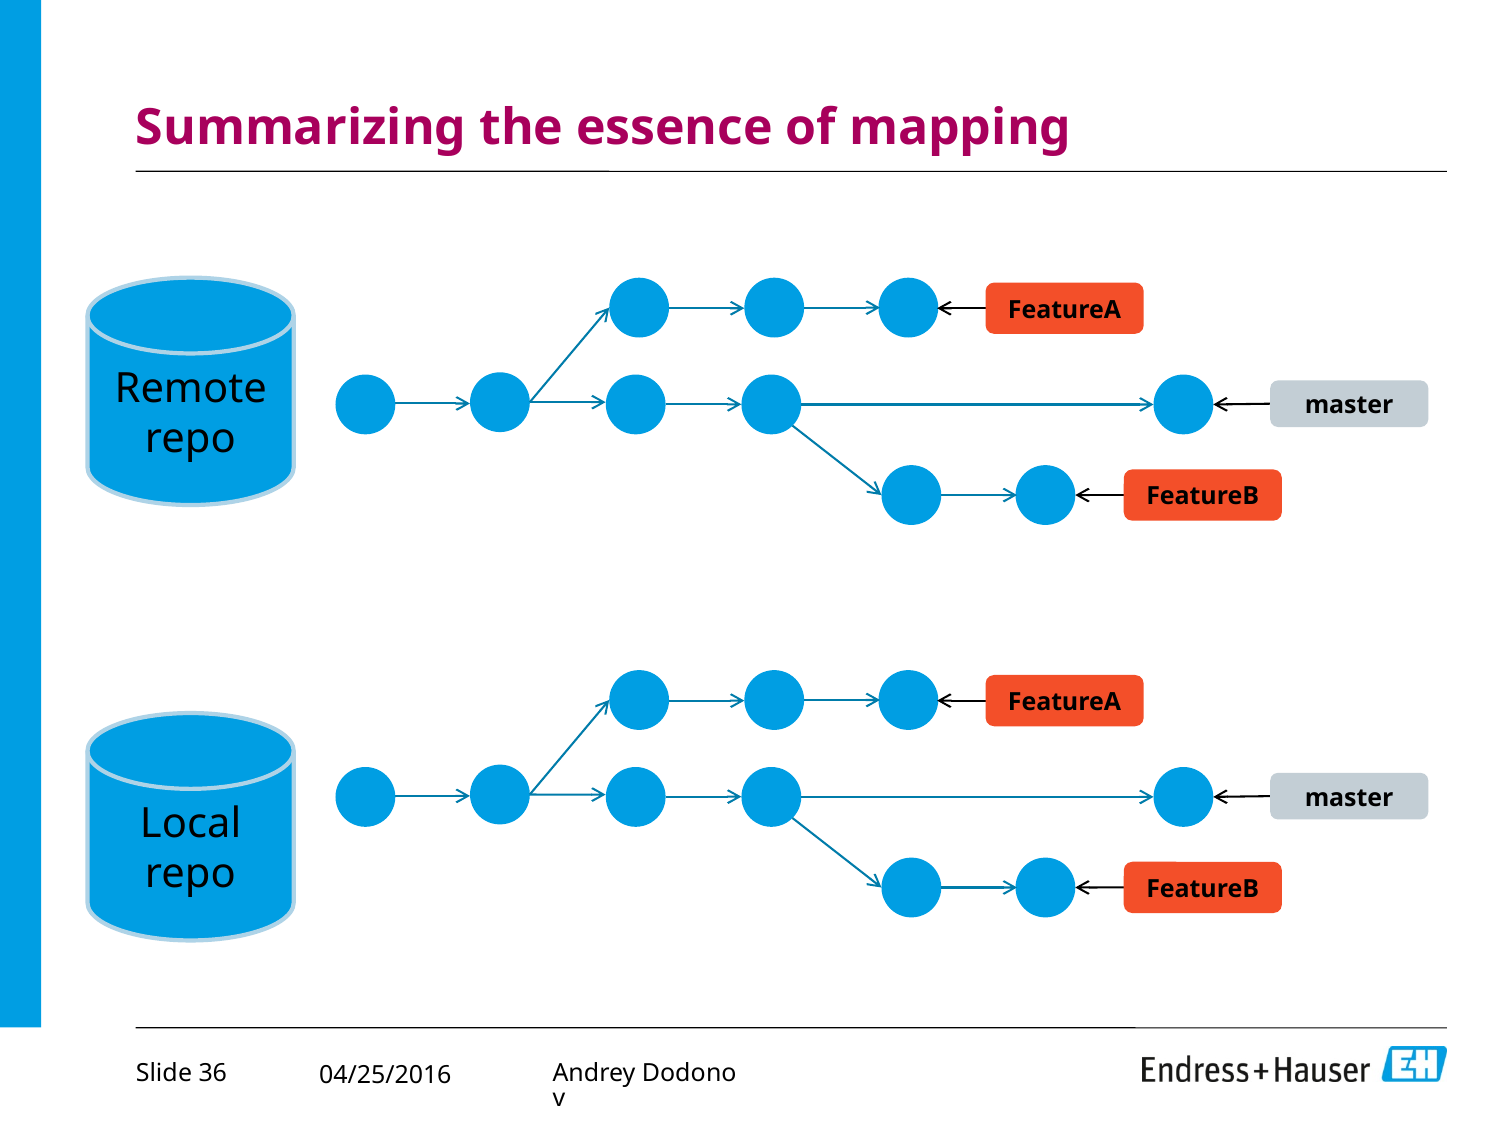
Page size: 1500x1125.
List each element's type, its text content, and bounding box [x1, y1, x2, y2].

text_box [607, 275, 672, 340]
text_box [333, 372, 398, 437]
text_box [1151, 764, 1216, 829]
text_box [876, 668, 941, 733]
text_box [1013, 855, 1078, 920]
text_box [467, 762, 531, 827]
text_box Remote repo [85, 275, 296, 508]
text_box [792, 425, 882, 496]
text_box [467, 370, 531, 435]
text_box [333, 764, 398, 829]
title Summarizing the essence of mapping [135, 101, 1448, 162]
footer Andrey Dodonov [552, 1058, 742, 1089]
text_box [1013, 463, 1078, 528]
text_box [607, 668, 672, 733]
text_box [880, 855, 944, 920]
text_box [876, 275, 941, 340]
picture [1142, 1046, 1391, 1082]
text_box [604, 764, 668, 829]
text_box [739, 372, 804, 437]
text_box [742, 275, 807, 340]
text_box FeatureA [983, 672, 1146, 729]
picture [1392, 1050, 1437, 1078]
text_box Local repo [85, 710, 296, 943]
text_box [604, 372, 668, 437]
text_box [529, 307, 610, 403]
text_box master [1268, 770, 1431, 822]
text_box [880, 463, 944, 528]
text_box FeatureB [1121, 467, 1285, 523]
text_box [739, 764, 804, 829]
text_box FeatureB [1121, 859, 1285, 916]
text_box [742, 668, 807, 733]
picture [1438, 1055, 1447, 1082]
text_box [1151, 372, 1216, 437]
text_box master [1268, 378, 1431, 430]
slide_number Slide 36 [135, 1058, 230, 1089]
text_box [529, 699, 610, 795]
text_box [792, 817, 882, 888]
text_box FeatureA [983, 280, 1146, 336]
